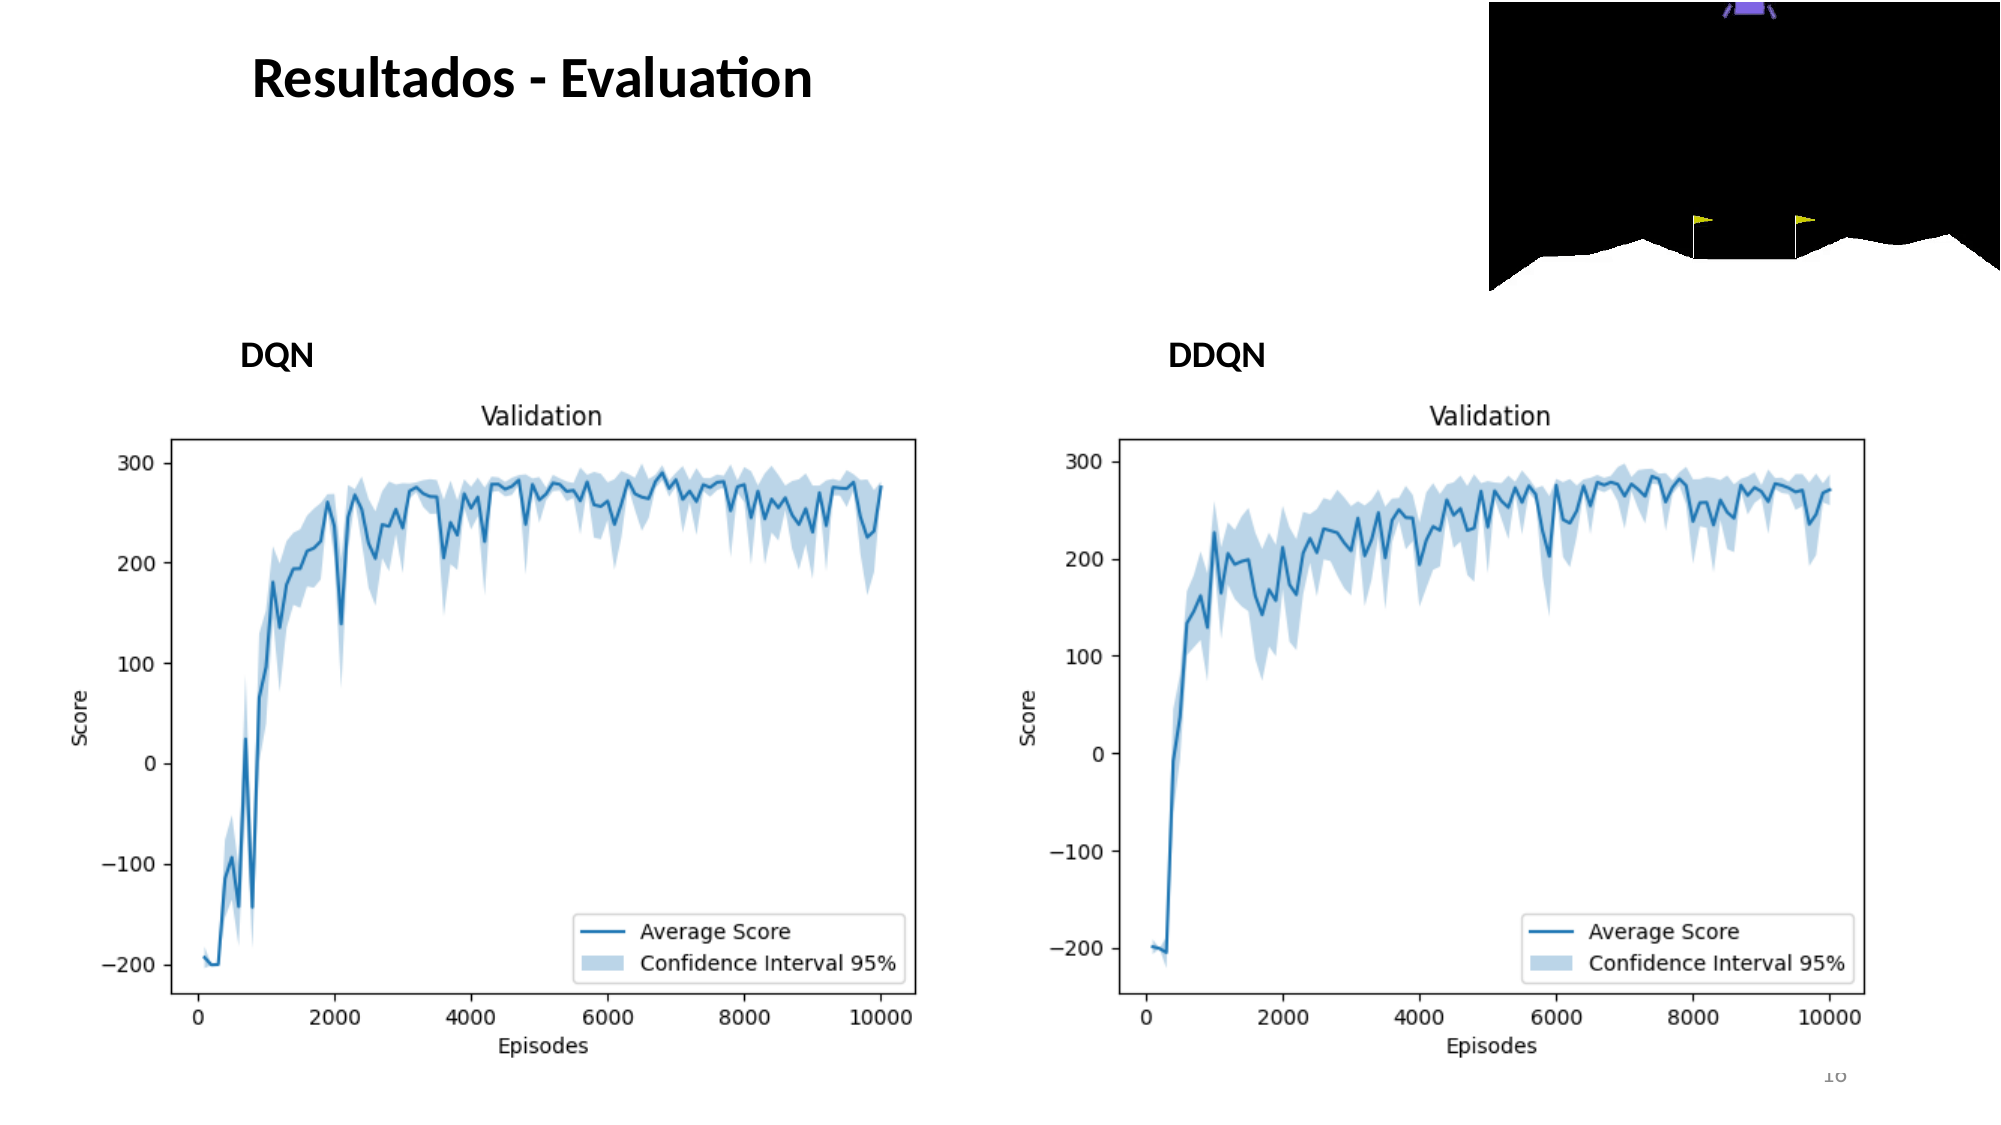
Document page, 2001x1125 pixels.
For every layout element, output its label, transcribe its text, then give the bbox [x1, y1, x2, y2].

picture [50, 352, 1960, 1073]
slide_number 16 [1412, 1073, 1863, 1103]
text_box Resultados - Evaluation [237, 31, 829, 117]
picture [1489, 2, 2000, 343]
text_box DDQN [1153, 322, 1282, 352]
text_box DQN [225, 322, 330, 352]
